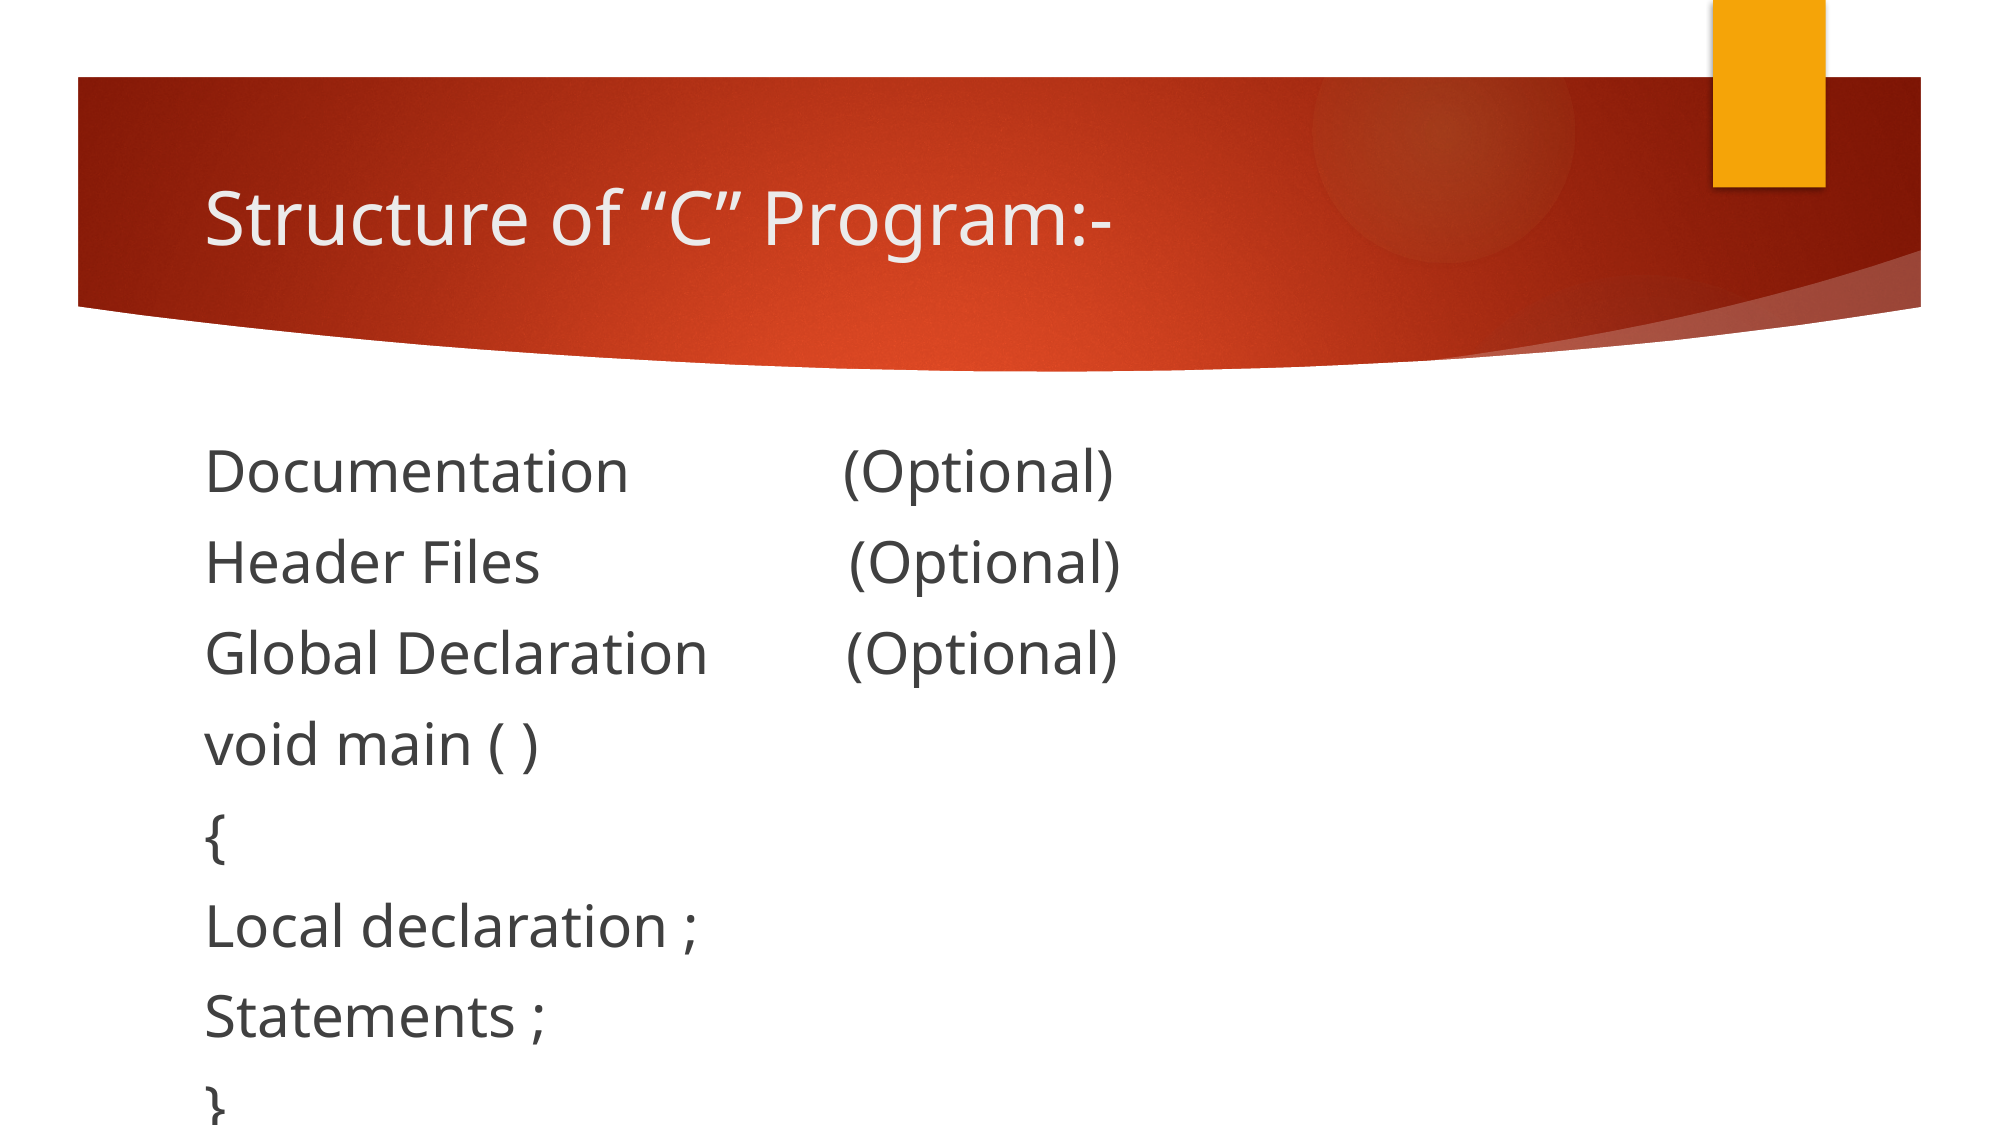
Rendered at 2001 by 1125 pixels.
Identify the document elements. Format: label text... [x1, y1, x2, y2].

list Documentation (Optional) Header Files (Optional) Global Declaration (Optional) void main ( ) { Local declaration ; Statements ; } [189, 427, 1627, 1100]
title Structure of “C” Program:- [189, 155, 1627, 275]
